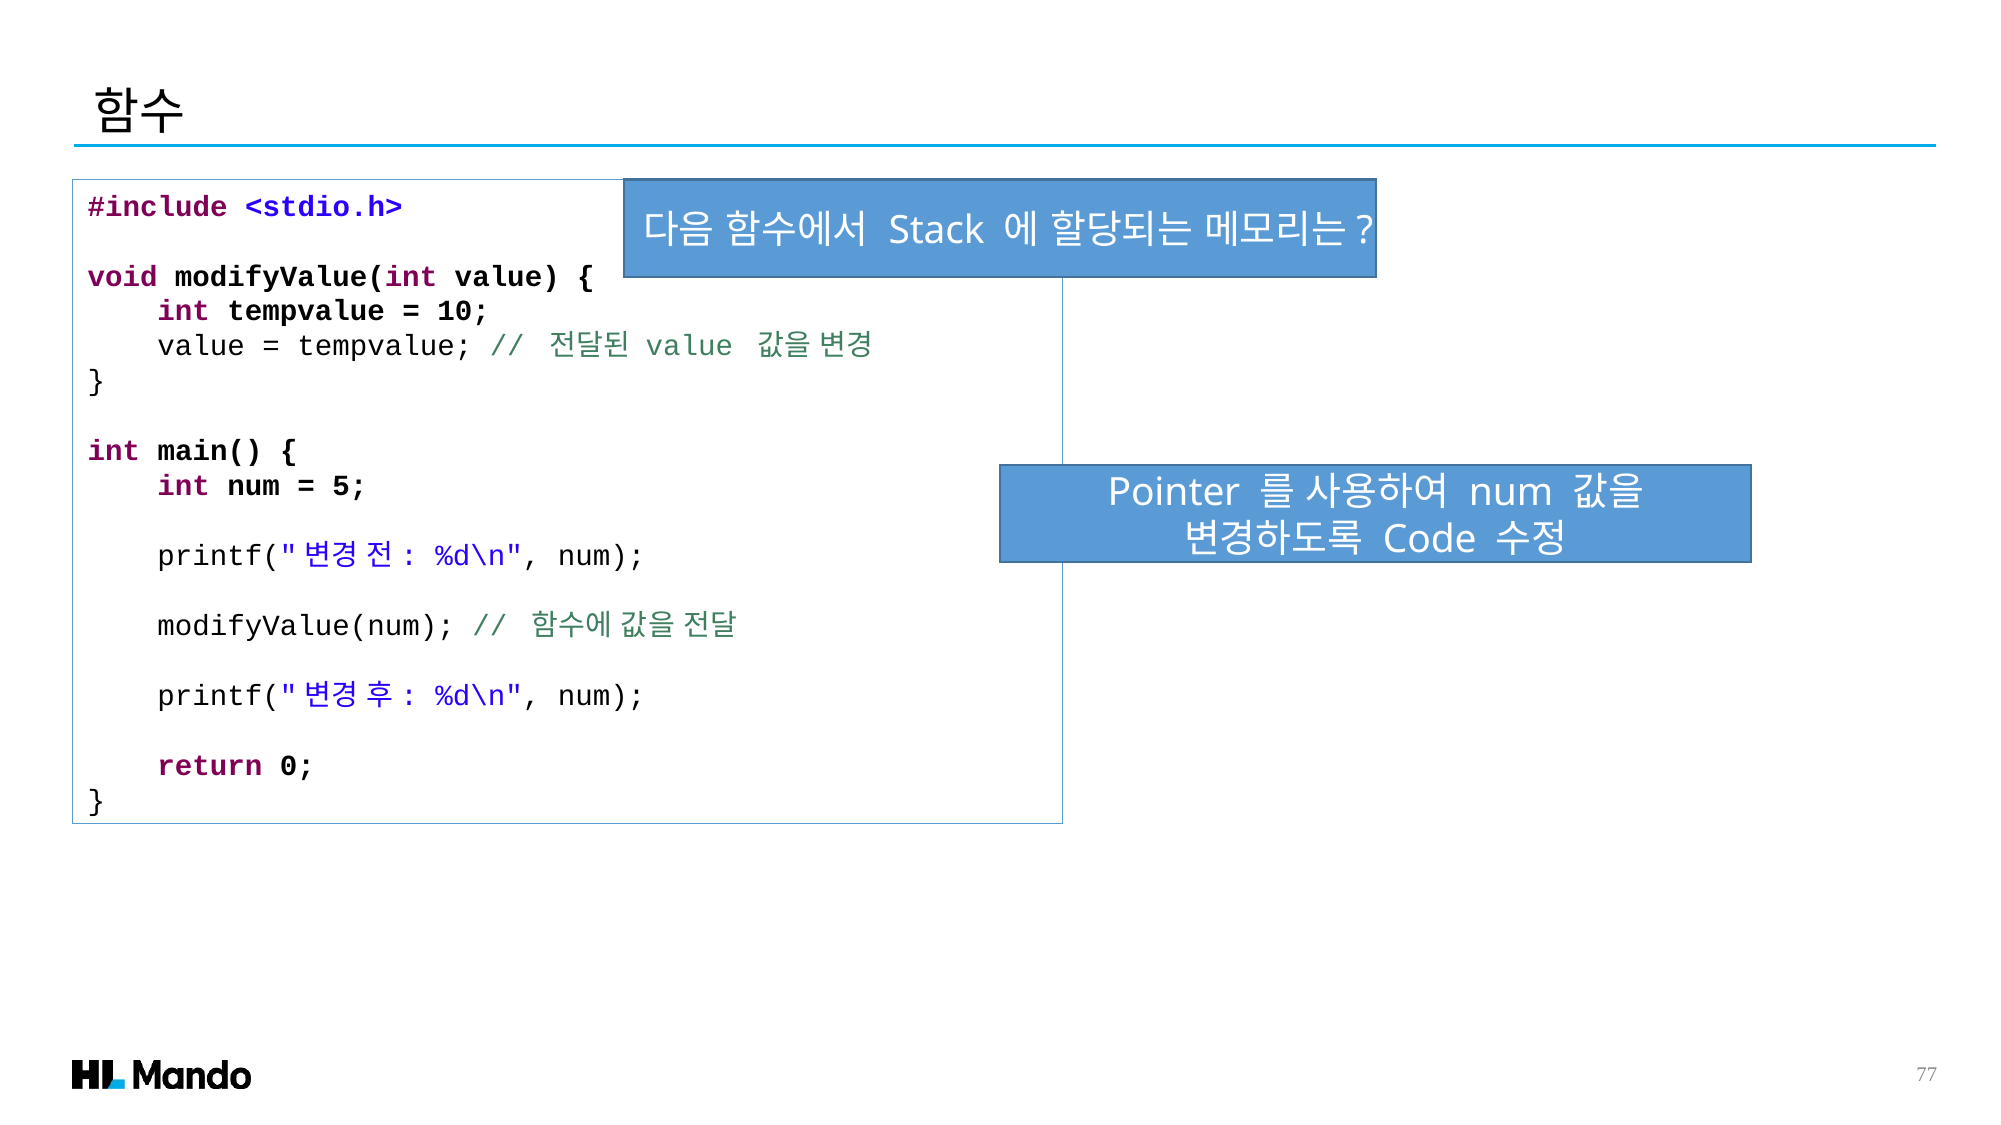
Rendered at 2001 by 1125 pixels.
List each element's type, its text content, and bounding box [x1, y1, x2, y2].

text_box Pointer 를 사용하여 num 값을 변경하도록 Code 수정 [999, 464, 1752, 563]
text_box 다음 함수에서 Stack 에 할당되는 메모리는? [623, 178, 1377, 278]
slide_number 77 [1423, 1042, 1953, 1103]
text_box #include <stdio.h> void modifyValue(int value) { int tempvalue = 10; value = tempvalue; // 전달된 value 값을 변경 } int main() { int num = 5; printf("변경 전: %d\n", num); modifyValue(num); // 함수에 값을 전달 printf("변경 후: %d\n", num); return 0; } [72, 179, 1063, 824]
text_box 함수 [52, 71, 200, 147]
picture [72, 1060, 251, 1089]
